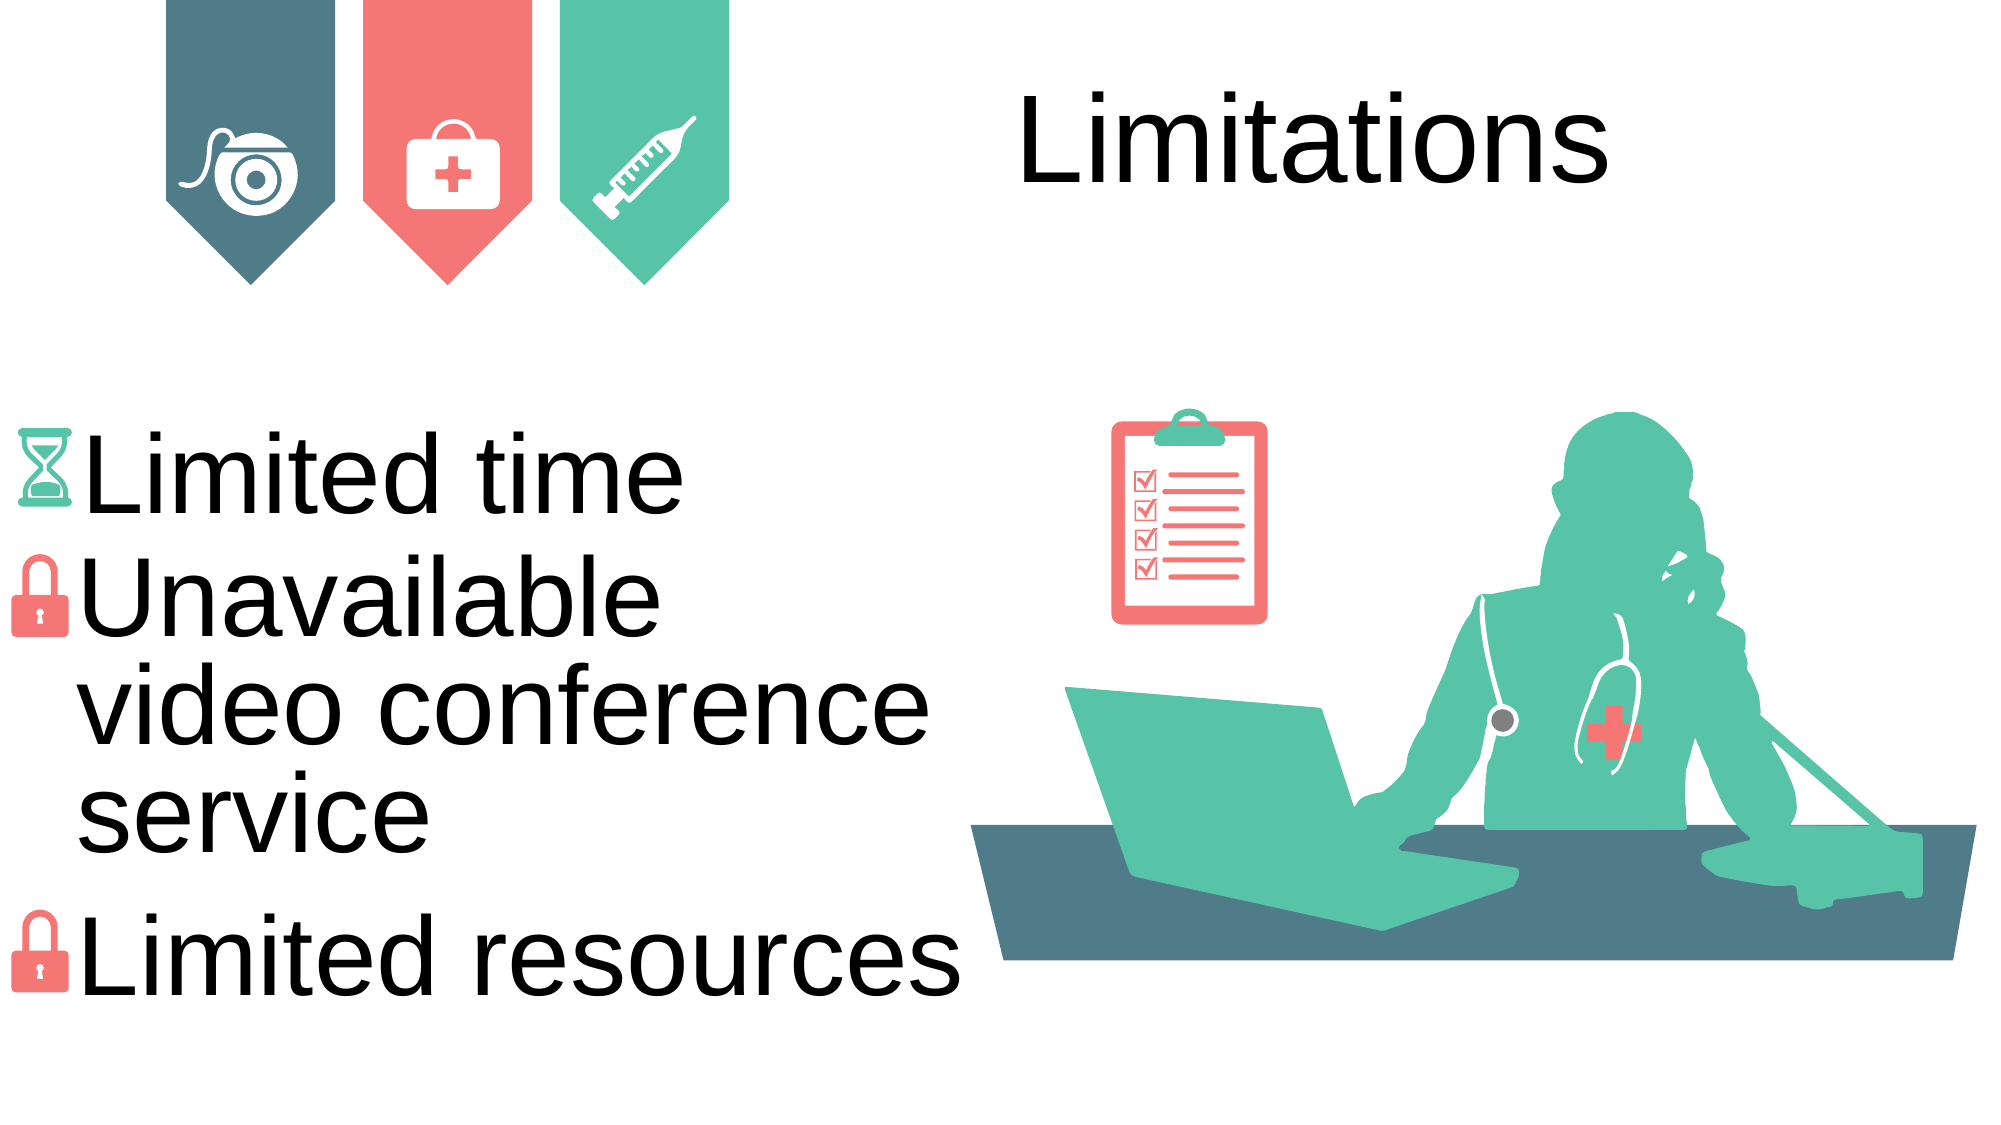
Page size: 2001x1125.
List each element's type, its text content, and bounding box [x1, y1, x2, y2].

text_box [1111, 408, 1268, 625]
text_box [214, 152, 298, 216]
text_box [592, 115, 697, 220]
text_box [304, 0, 591, 424]
text_box Unavailable video conference service [61, 543, 966, 882]
text_box Limited time [66, 419, 776, 543]
text_box [178, 127, 288, 188]
text_box Limitations [999, 50, 1720, 215]
text_box Limited resources [61, 901, 998, 1025]
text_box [1480, 577, 1663, 787]
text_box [970, 411, 1977, 961]
text_box [10, 553, 70, 638]
text_box [10, 908, 70, 994]
text_box [16, 426, 74, 508]
